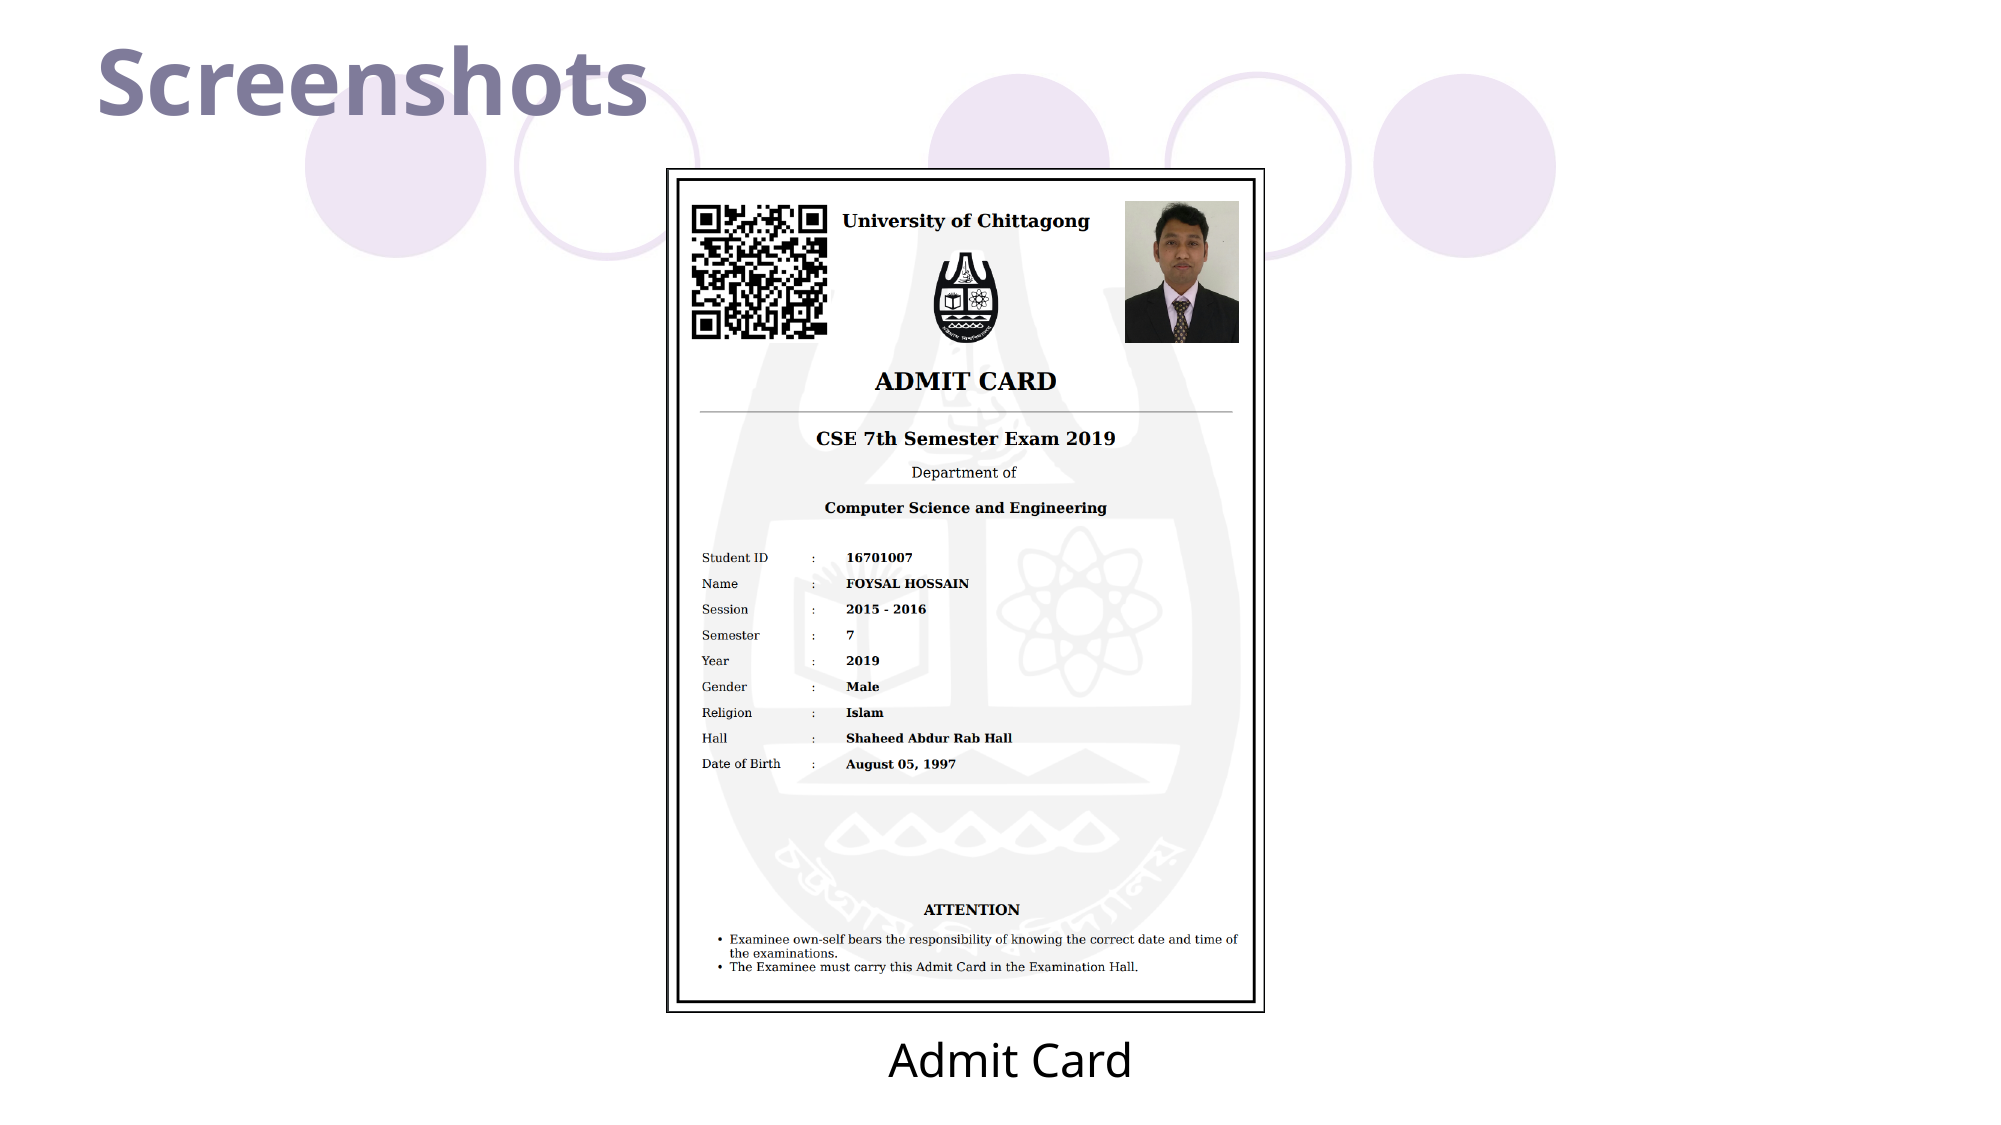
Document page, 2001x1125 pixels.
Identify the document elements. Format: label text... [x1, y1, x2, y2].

picture [305, 151, 1556, 1013]
list Admit Card [494, 1030, 1527, 1096]
title Screenshots [81, 6, 1807, 151]
